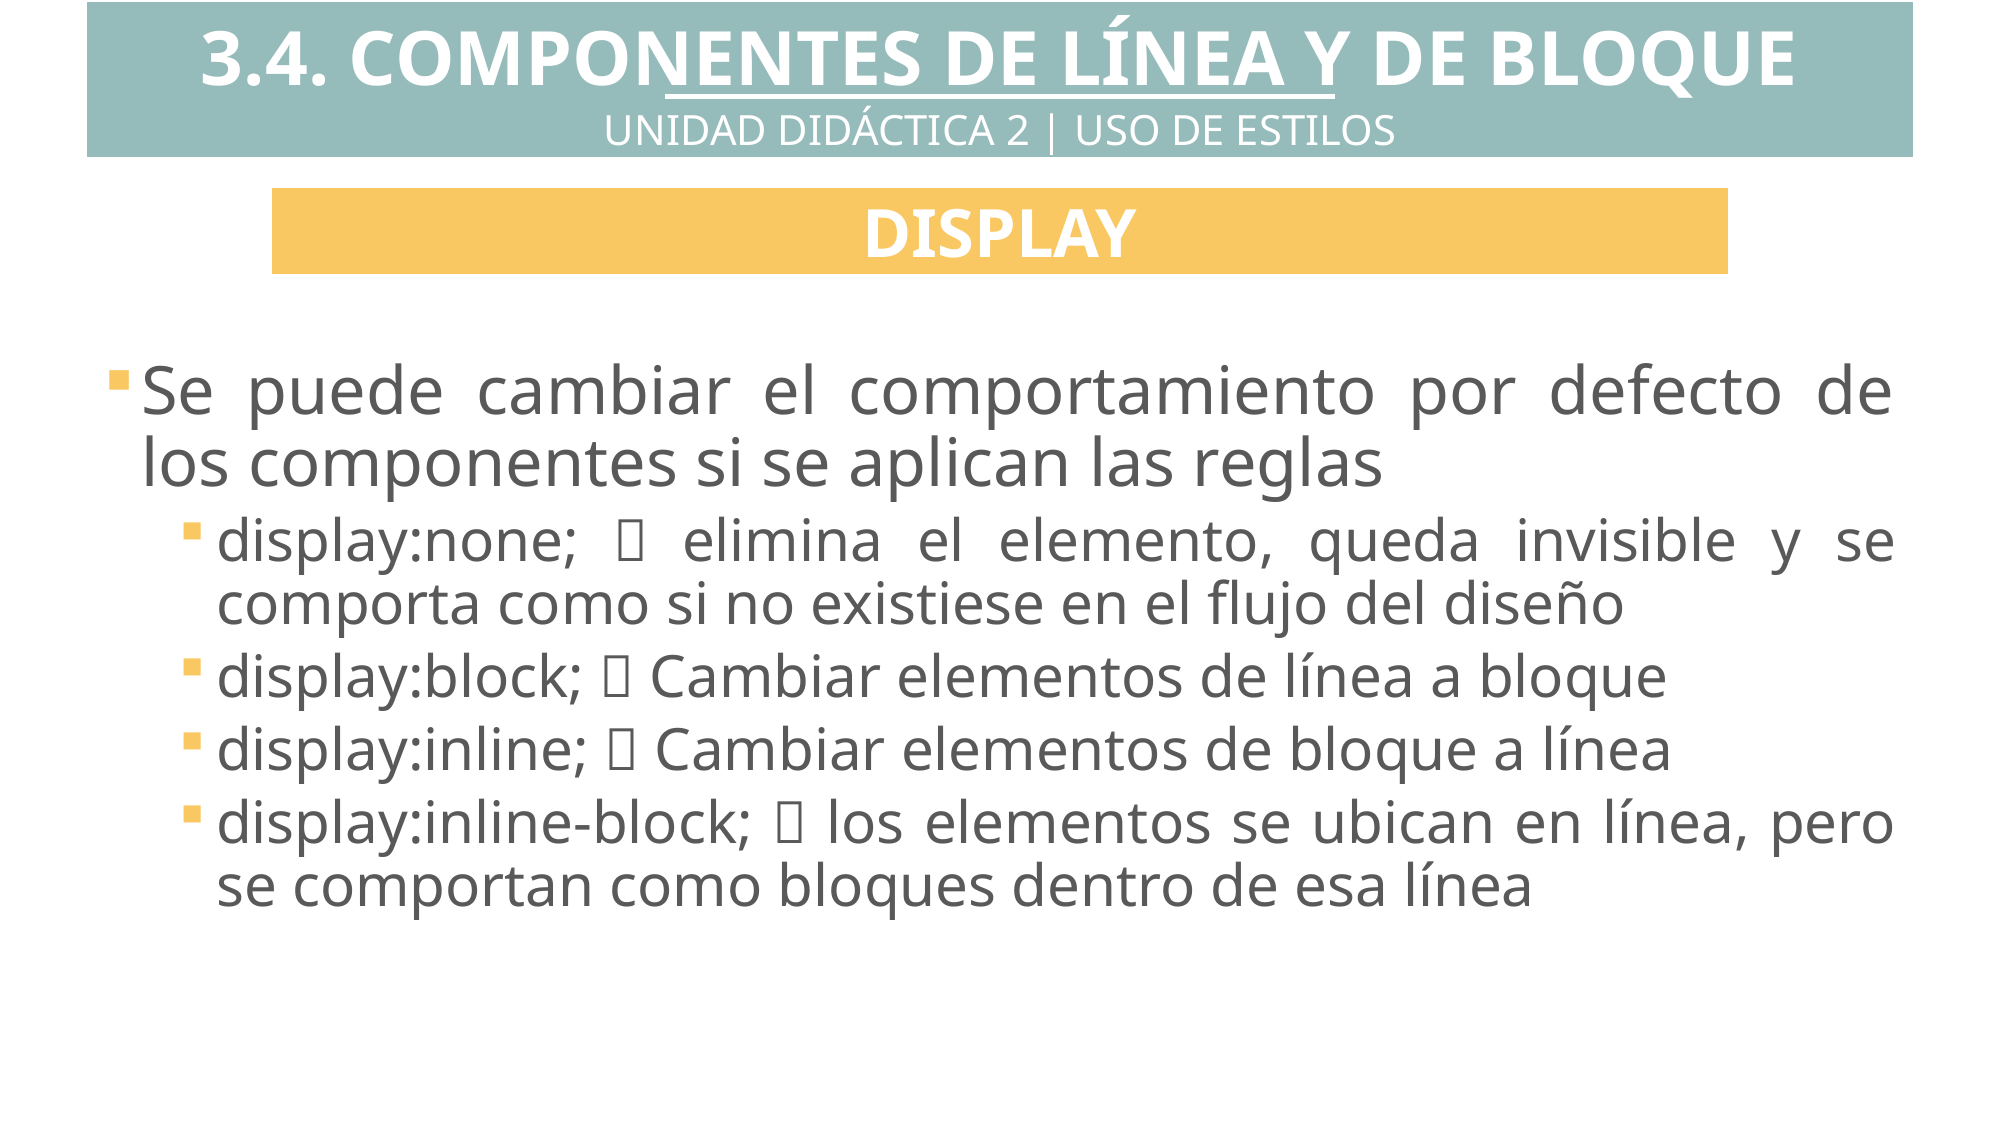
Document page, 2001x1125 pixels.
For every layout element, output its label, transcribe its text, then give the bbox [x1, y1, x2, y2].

text_box 3.4. COMPONENTES DE LÍNEA Y DE BLOQUE [87, 2, 1913, 102]
list Se puede cambiar el comportamiento por defecto de los componentes si se aplican las reglas display:none;  elimina el elemento, queda invisible y se comporta como si no existiese en el flujo del diseño display:block;  Cambiar elementos de línea a bloque display:inline;  Cambiar elementos de bloque a línea display:inline-block;  los elementos se ubican en línea, pero se comportan como bloques dentro de esa línea [88, 248, 1912, 1082]
text_box UNIDAD DIDÁCTICA 2 | USO DE ESTILOS [87, 102, 1913, 157]
text_box DISPLAY [272, 188, 1728, 274]
